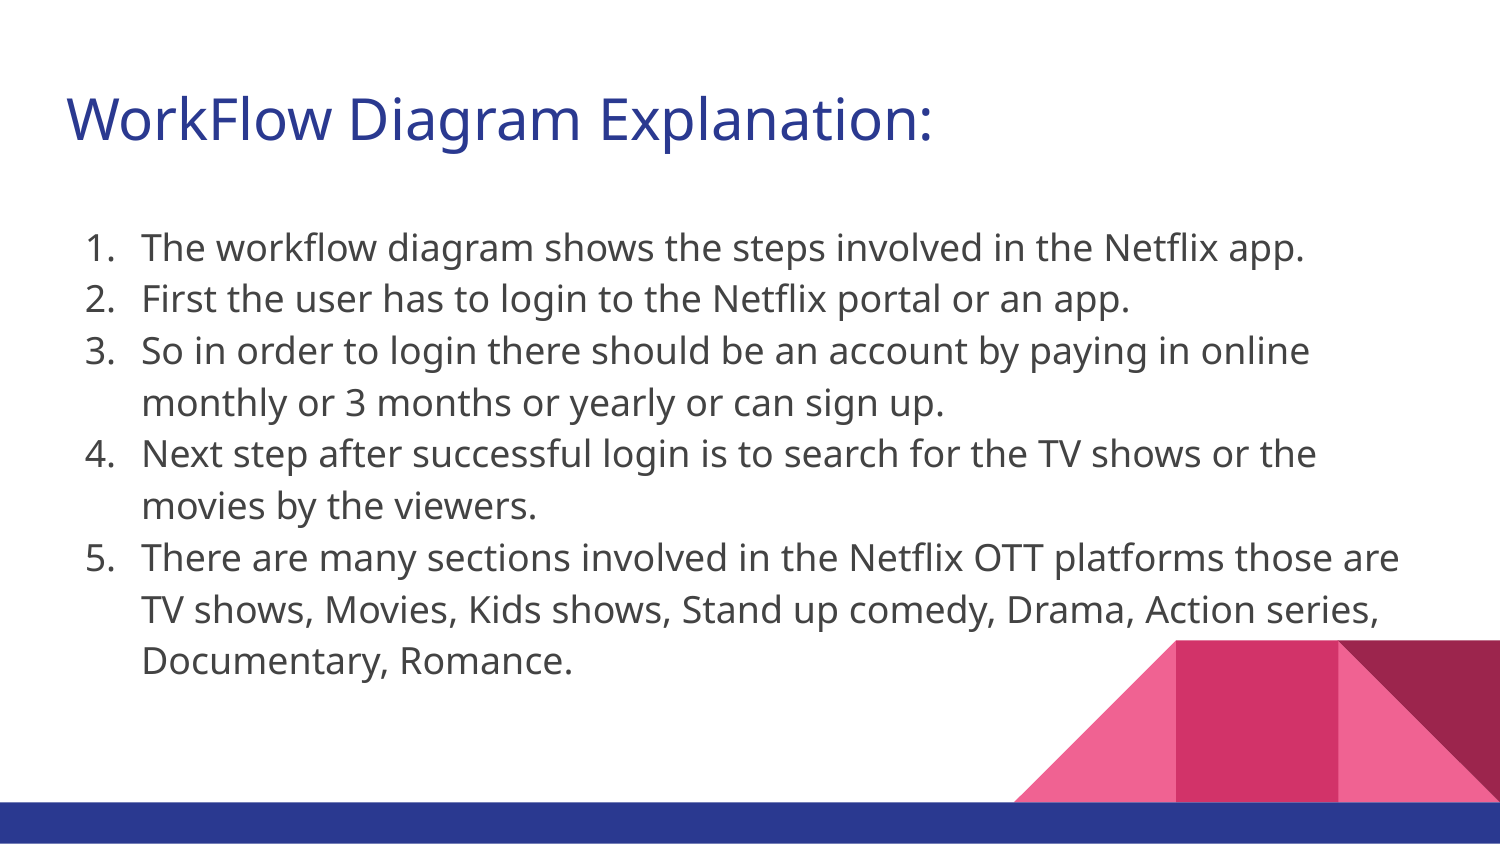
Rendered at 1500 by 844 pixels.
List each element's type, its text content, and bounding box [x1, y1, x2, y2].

title WorkFlow Diagram Explanation: [51, 67, 1449, 167]
list The workflow diagram shows the steps involved in the Netflix app. First the user has to login to the Netflix portal or an app. So in order to login there should be an account by paying in online monthly or 3 months or yearly or can sign up. Next step after successful login is to search for the TV shows or the movies by the viewers. There are many sections involved in the Netflix OTT platforms those are TV shows, Movies, Kids shows, Stand up comedy, Drama, Action series, Documentary, Romance. [51, 201, 1449, 750]
